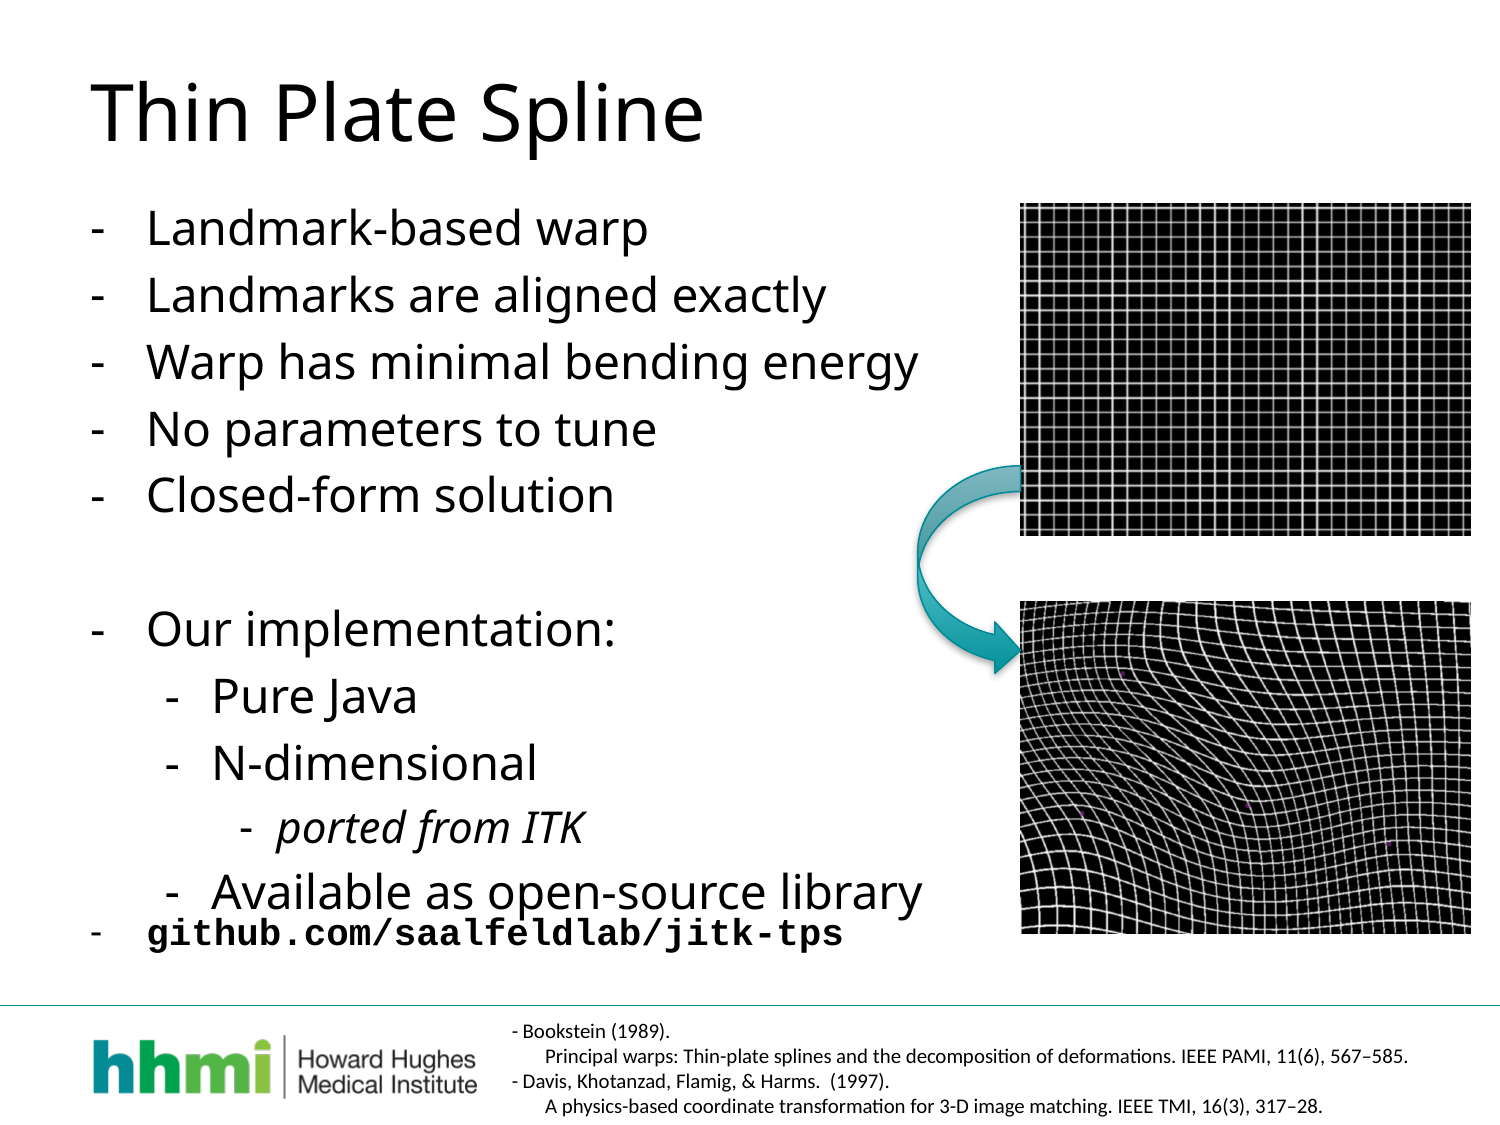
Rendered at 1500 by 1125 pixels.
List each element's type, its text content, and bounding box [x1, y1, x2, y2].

text_box github.com/saalfeldlab/jitk-tps [74, 900, 1425, 996]
list Landmark-based warp Landmarks are aligned exactly Warp has minimal bending energy No parameters to tune Closed-form solution Our implementation: Pure Java N-dimensional ported from ITK Available as open-source library [75, 189, 1425, 900]
text_box [916, 465, 1015, 675]
title Thin Plate Spline [75, 34, 1425, 185]
picture [80, 1022, 491, 1108]
picture [1020, 203, 1471, 536]
text_box - Bookstein (1989). Principal warps: Thin-plate splines and the decomposition of deformations. IEEE PAMI, 11(6), 567–585. - Davis, Khotanzad, Flamig, & Harms. (1997). A physics-based coordinate transformation for 3-D image matching. IEEE TMI, 16(3), 317–28. [497, 1010, 1471, 1125]
picture [1020, 601, 1471, 934]
